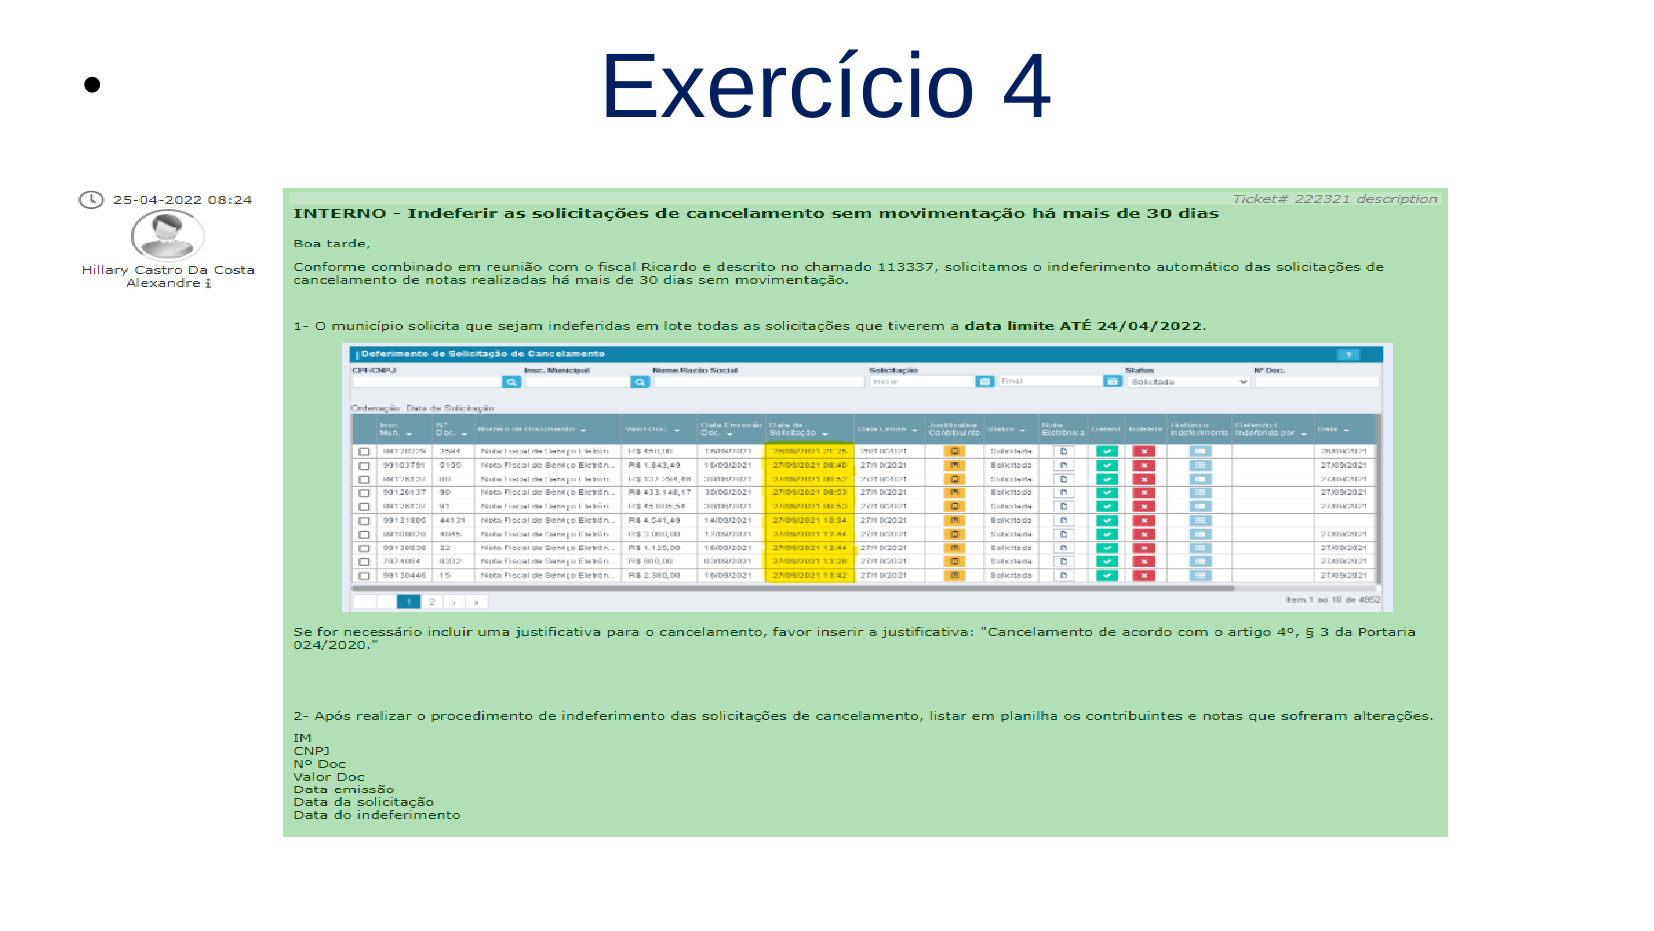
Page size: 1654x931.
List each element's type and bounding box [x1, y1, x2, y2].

subtitle [82, 37, 1571, 140]
picture [39, 186, 1615, 851]
